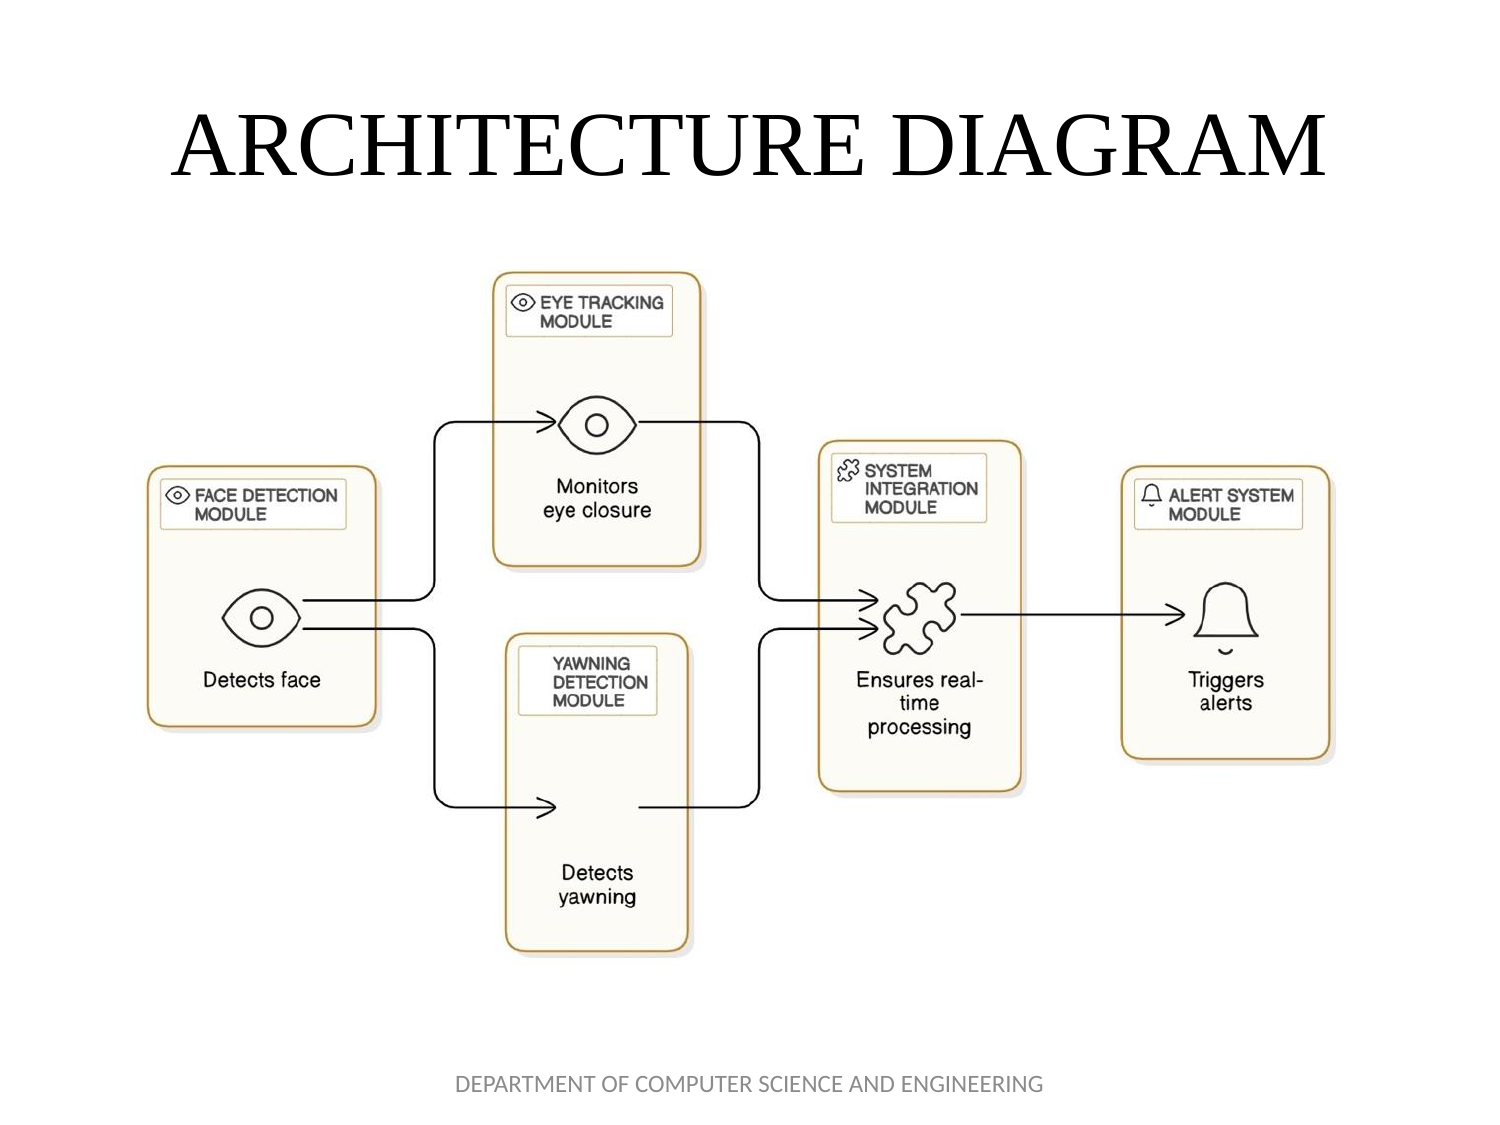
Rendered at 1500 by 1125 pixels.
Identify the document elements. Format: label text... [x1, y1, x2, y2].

footer DEPARTMENT OF COMPUTER SCIENCE AND ENGINEERING [287, 1050, 1213, 1116]
title ARCHITECTURE DIAGRAM [75, 45, 1425, 233]
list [116, 269, 1383, 1013]
